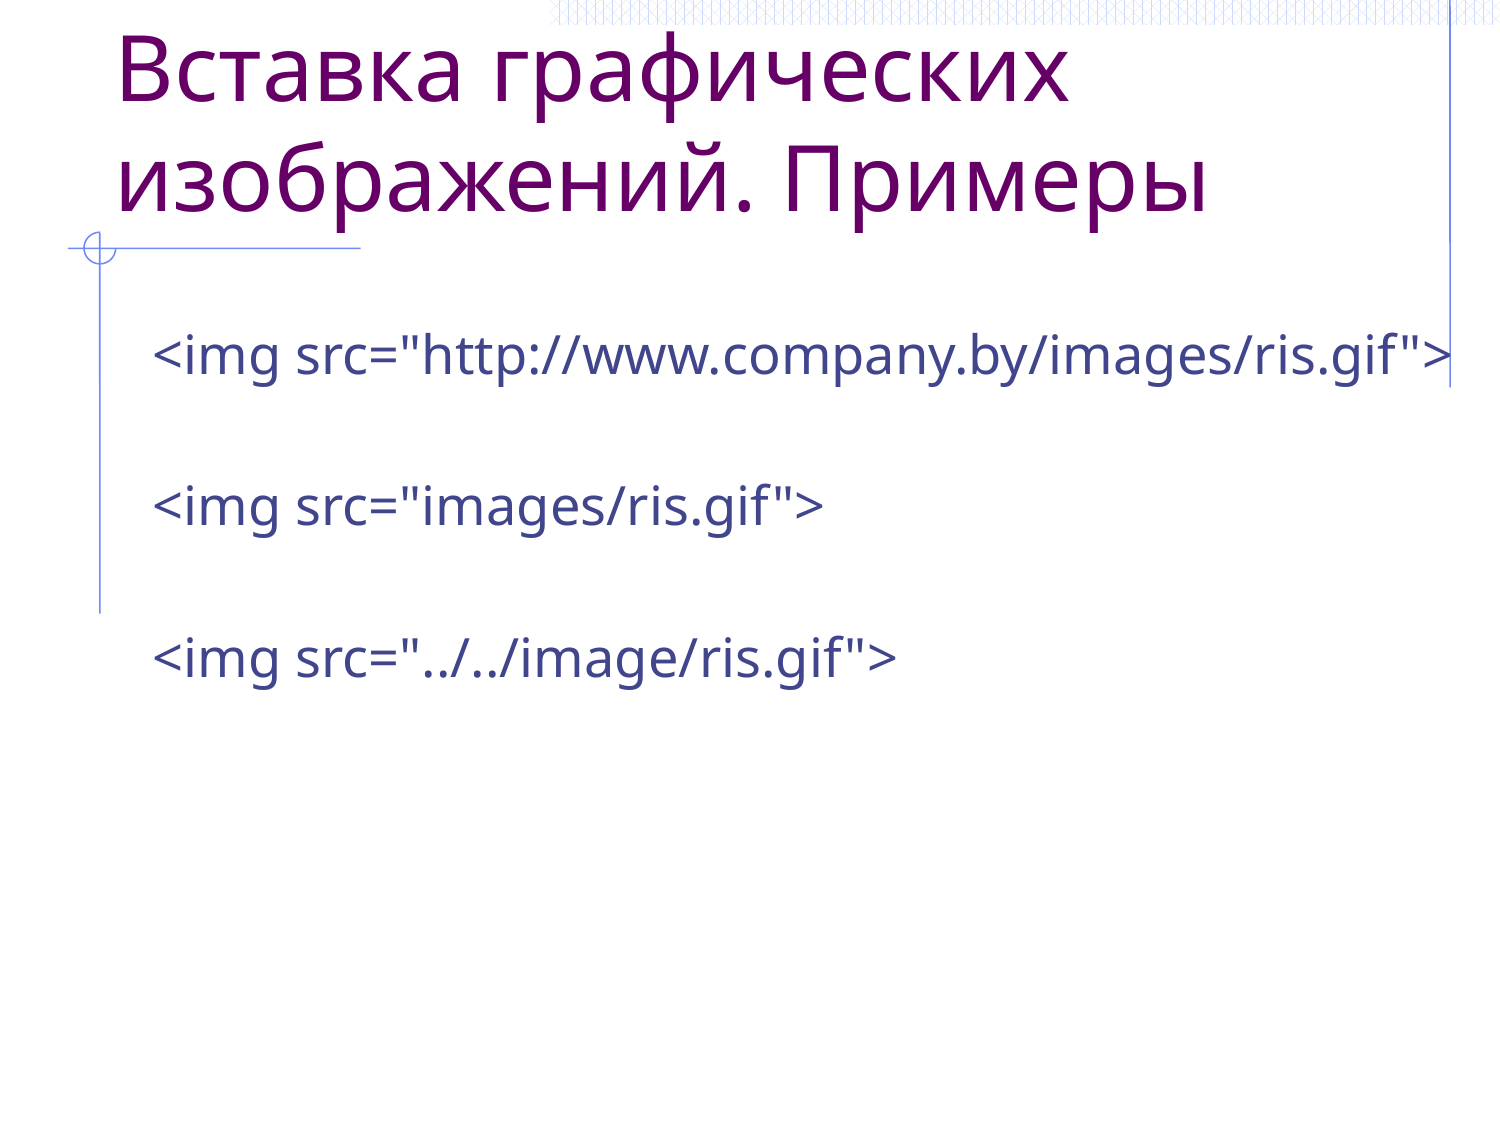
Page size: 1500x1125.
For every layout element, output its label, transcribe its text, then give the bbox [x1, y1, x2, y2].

title Вставка графических изображений. Примеры [99, 50, 1375, 238]
list <img src="http://www.company.by/images/ris.gif"> <img src="images/ris.gif"> <img src="../../image/ris.gif"> [137, 312, 1471, 988]
